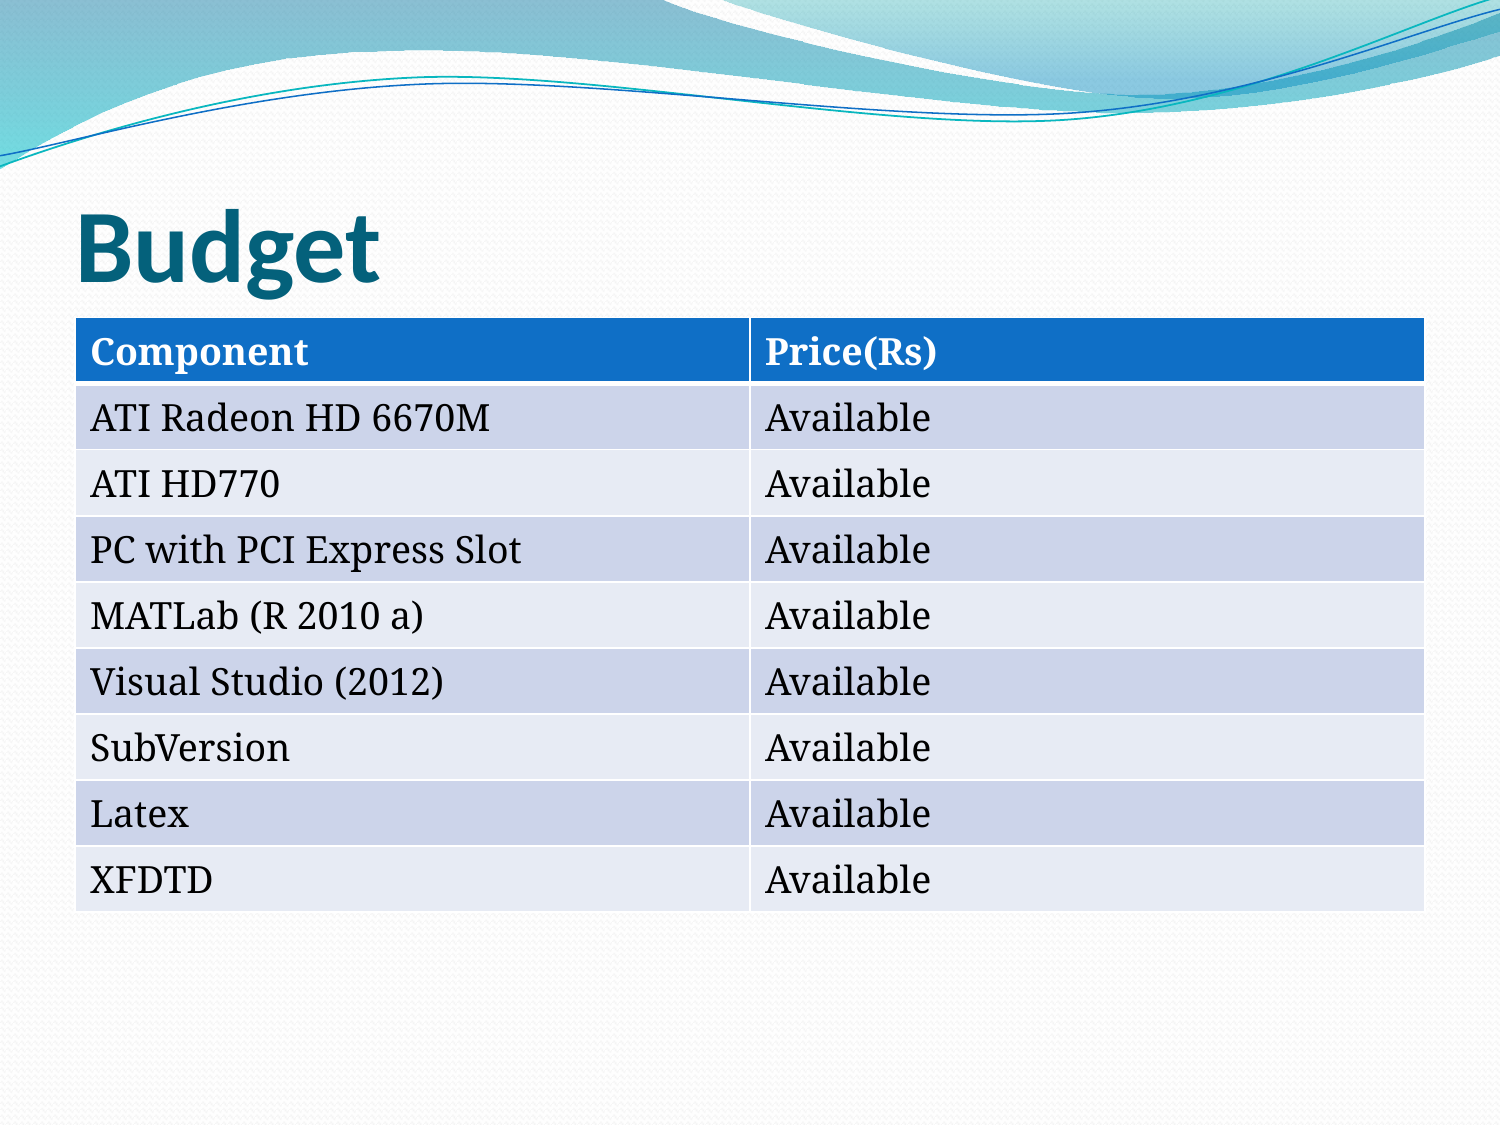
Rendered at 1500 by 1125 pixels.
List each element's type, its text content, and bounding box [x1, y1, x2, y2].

table_cell MATLab (R 2010 a) [76, 583, 749, 647]
table_header Price(Rs) [751, 318, 1424, 381]
table_cell ATI HD770 [76, 450, 749, 515]
table_cell Available [751, 847, 1424, 911]
table_cell XFDTD [76, 847, 749, 911]
table_cell Available [751, 583, 1424, 647]
table_cell Available [751, 386, 1424, 449]
table_cell PC with PCI Express Slot [76, 517, 749, 581]
table_cell Visual Studio (2012) [76, 649, 749, 713]
table_cell Available [751, 715, 1424, 779]
table_header Component [76, 318, 749, 381]
table_cell ATI Radeon HD 6670M [76, 386, 749, 449]
table_cell Available [751, 450, 1424, 515]
table_cell Available [751, 517, 1424, 581]
table_cell Available [751, 781, 1424, 845]
table_cell Available [751, 649, 1424, 713]
table_cell SubVersion [76, 715, 749, 779]
title Budget [75, 115, 1425, 303]
table_cell Latex [76, 781, 749, 845]
